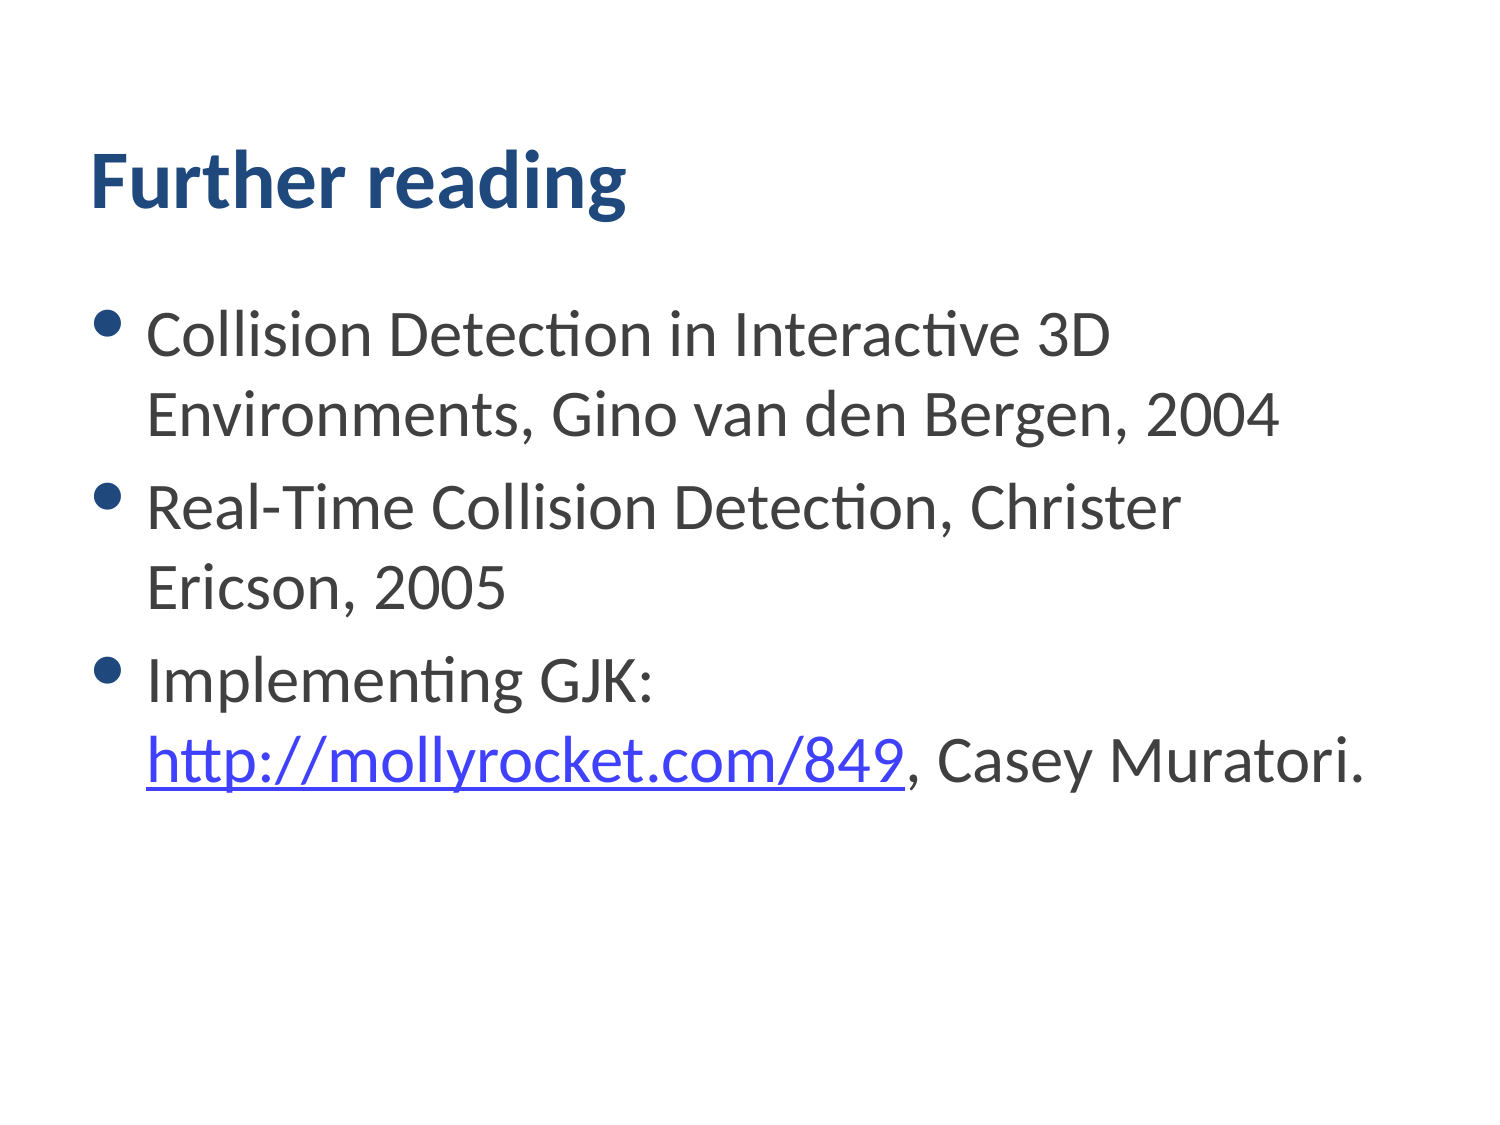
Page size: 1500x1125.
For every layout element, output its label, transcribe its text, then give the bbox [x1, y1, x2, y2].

title Further reading [74, 19, 1313, 233]
list Collision Detection in Interactive 3D Environments, Gino van den Bergen, 2004 Real-Time Collision Detection, Christer Ericson, 2005 Implementing GJK: http://mollyrocket.com/849, Casey Muratori. [74, 281, 1426, 1006]
